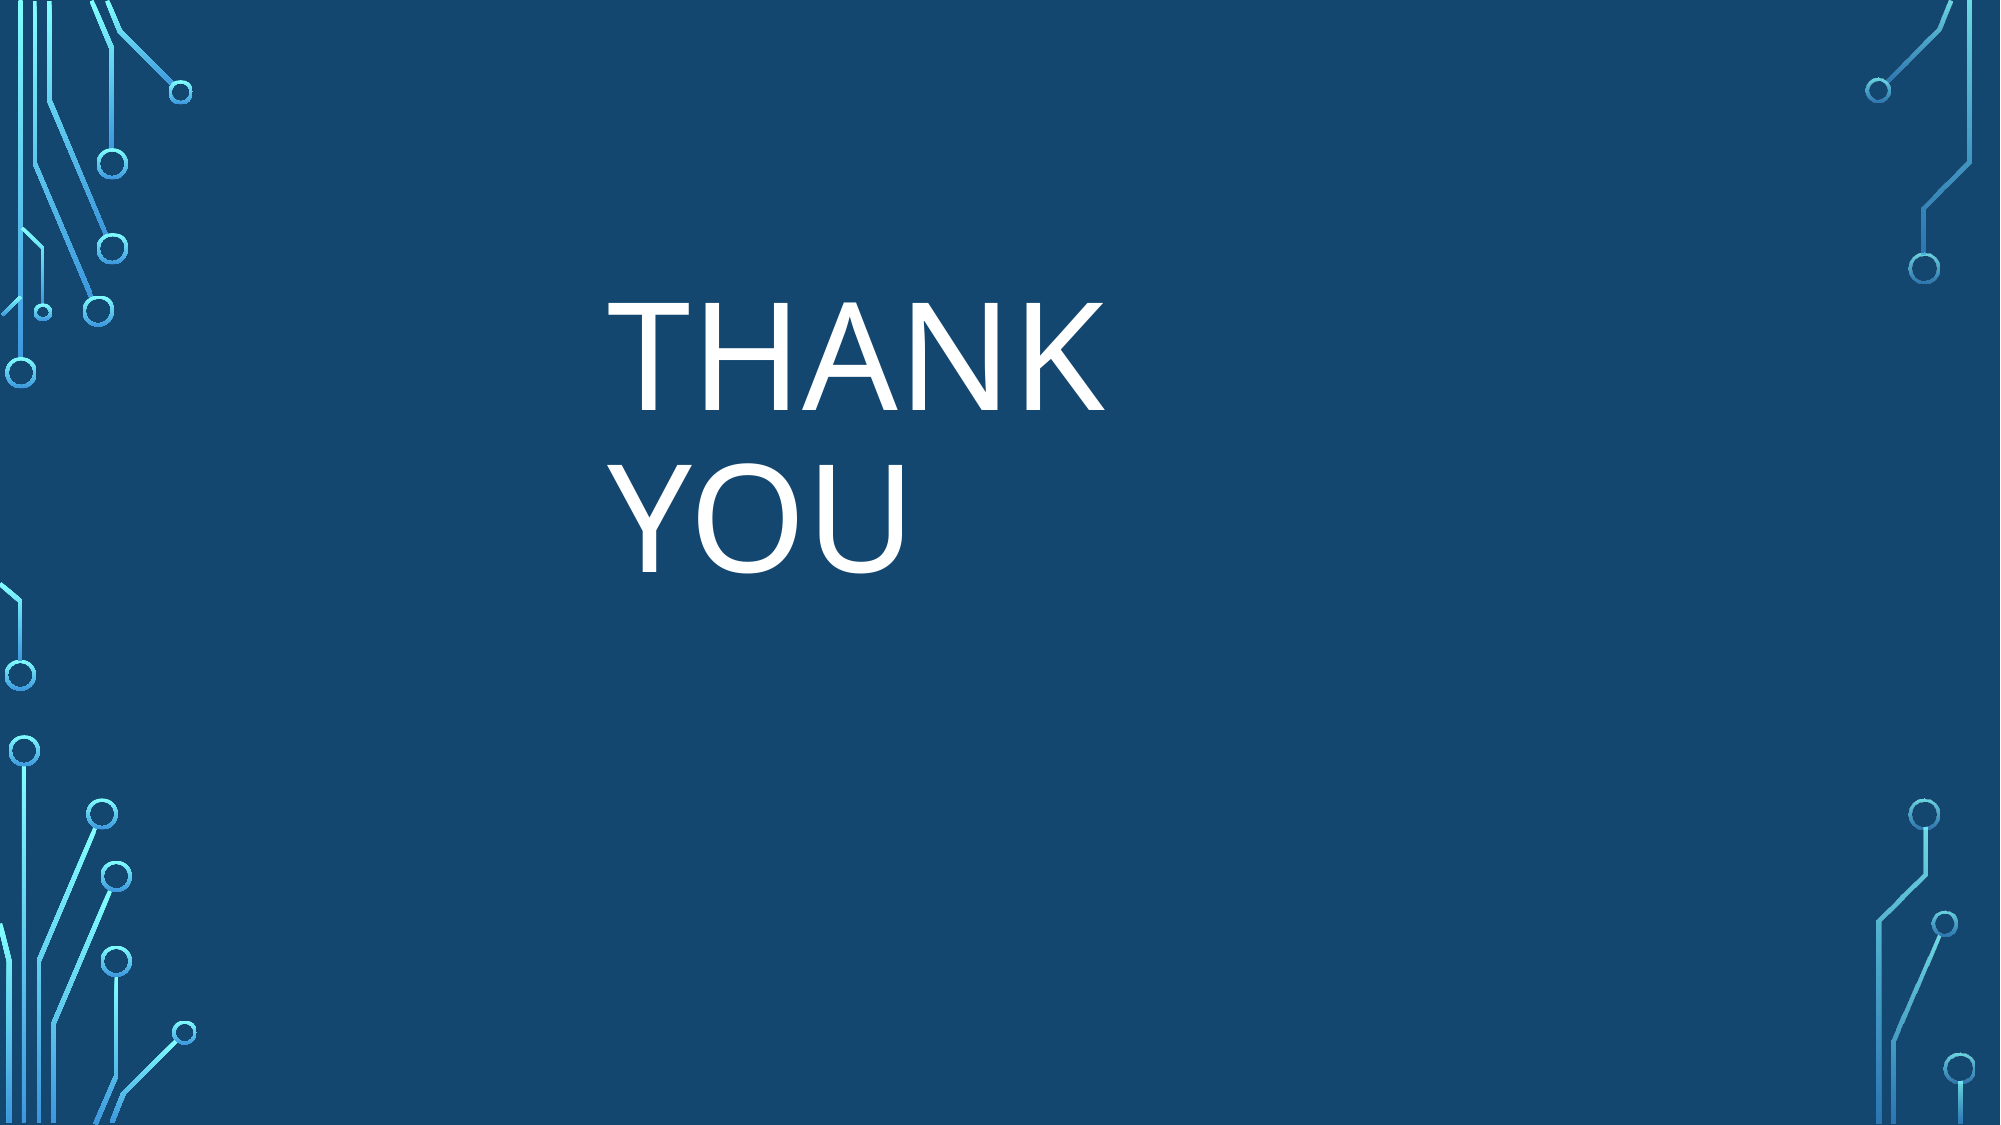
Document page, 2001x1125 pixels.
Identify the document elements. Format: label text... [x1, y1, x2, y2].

title Thank you [592, 219, 1408, 613]
